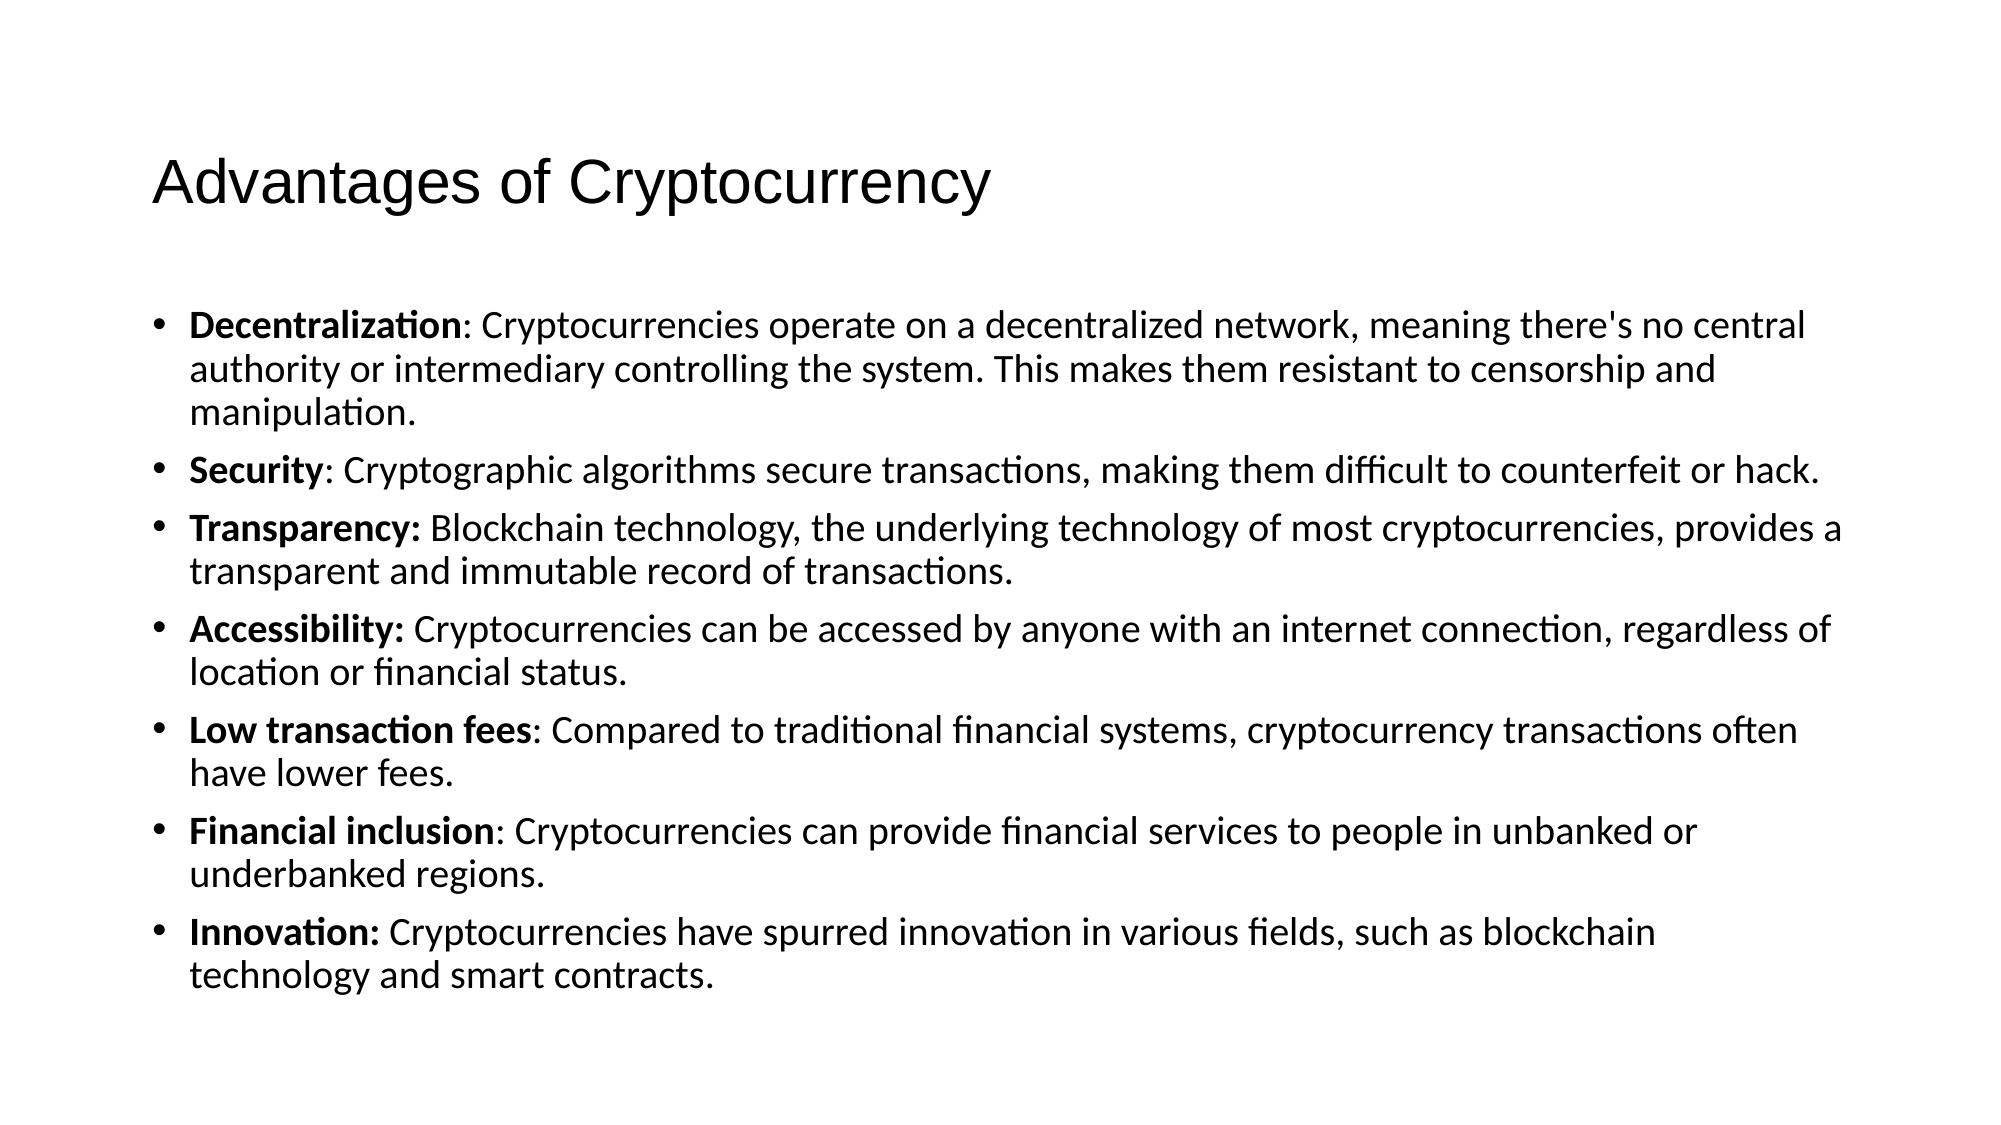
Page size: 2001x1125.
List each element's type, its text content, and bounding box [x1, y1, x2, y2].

title Advantages of Cryptocurrency [137, 114, 1821, 318]
list Decentralization: Cryptocurrencies operate on a decentralized network, meaning there's no central authority or intermediary controlling the system. This makes them resistant to censorship and manipulation. Security: Cryptographic algorithms secure transactions, making them difficult to counterfeit or hack. Transparency: Blockchain technology, the underlying technology of most cryptocurrencies, provides a transparent and immutable record of transactions. Accessibility: Cryptocurrencies can be accessed by anyone with an internet connection, regardless of location or financial status. Low transaction fees: Compared to traditional financial systems, cryptocurrency transactions often have lower fees. Financial inclusion: Cryptocurrencies can provide financial services to people in unbanked or underbanked regions. Innovation: Cryptocurrencies have spurred innovation in various fields, such as blockchain technology and smart contracts. [137, 296, 1863, 1011]
